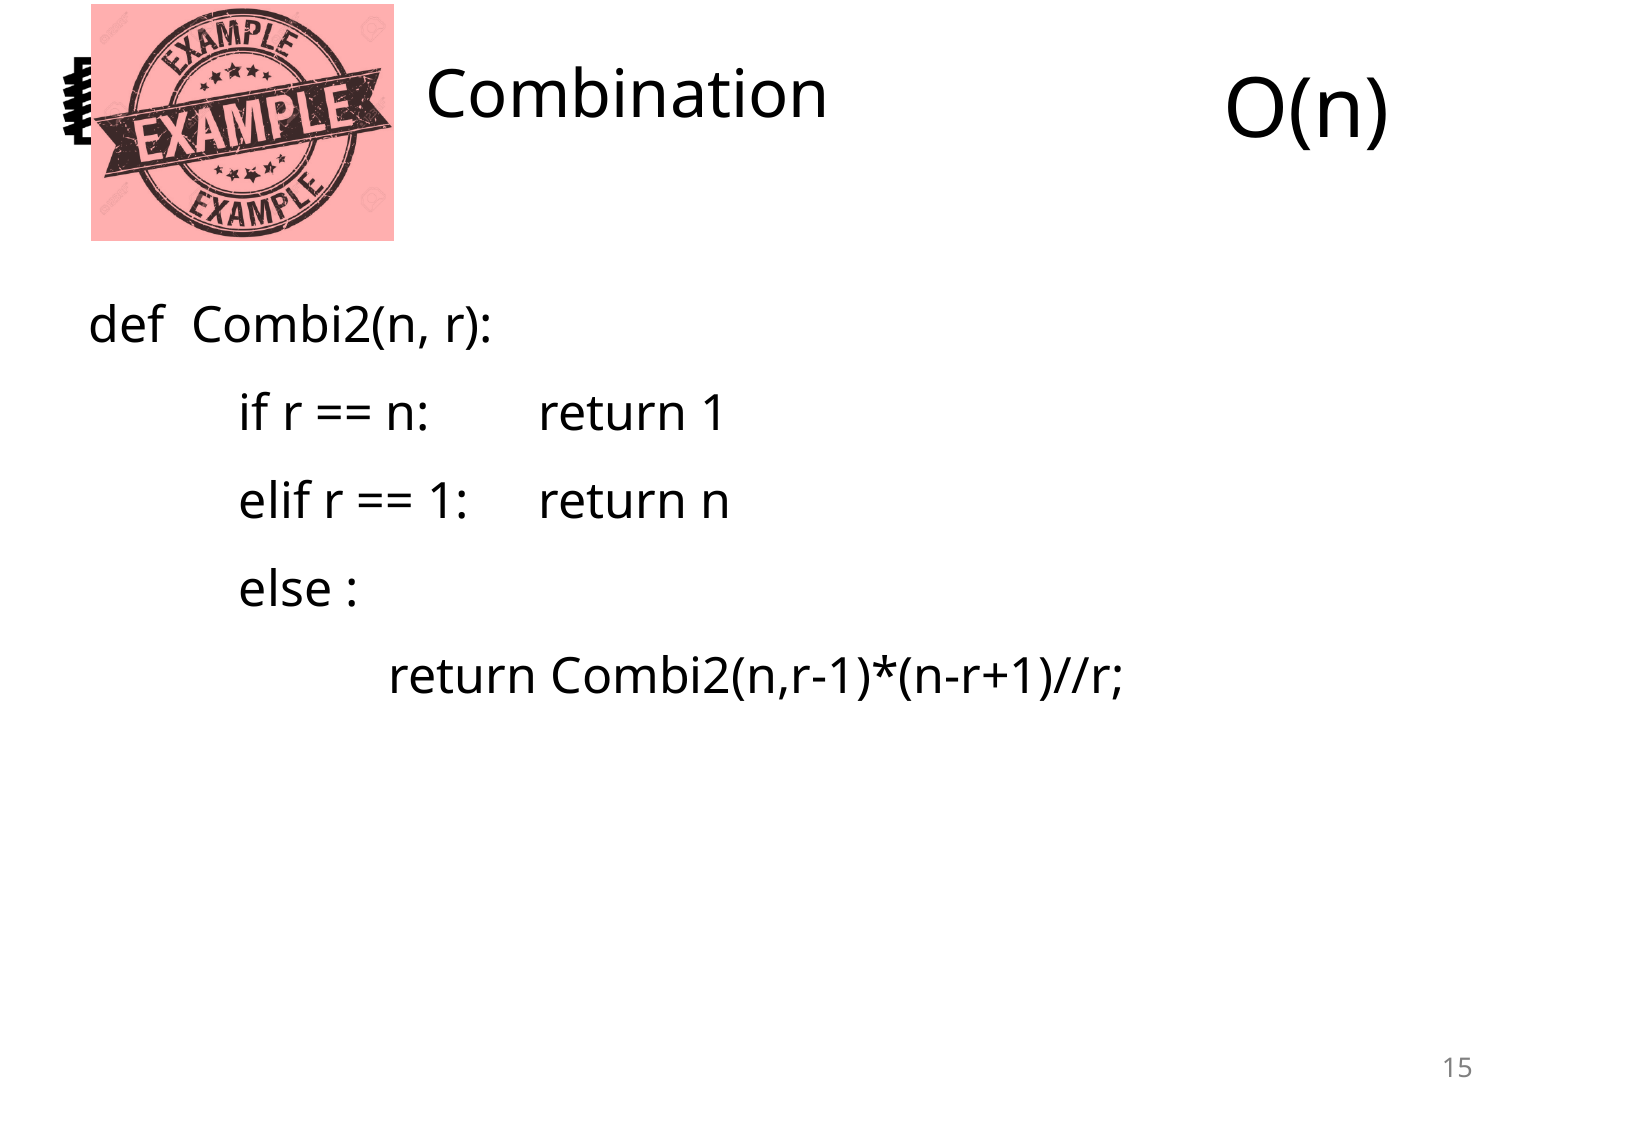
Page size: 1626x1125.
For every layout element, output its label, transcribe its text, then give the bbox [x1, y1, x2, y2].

picture [60, 4, 394, 242]
text_box O(n) [1208, 28, 1488, 180]
title Combination [410, 43, 1423, 196]
list def Combi2(n, r): if r == n: return 1 elif r == 1: return n else : return Combi2(n,r-1)*(n-r+1)//r; [74, 266, 1537, 1073]
slide_number 15 [1137, 1073, 1488, 1103]
